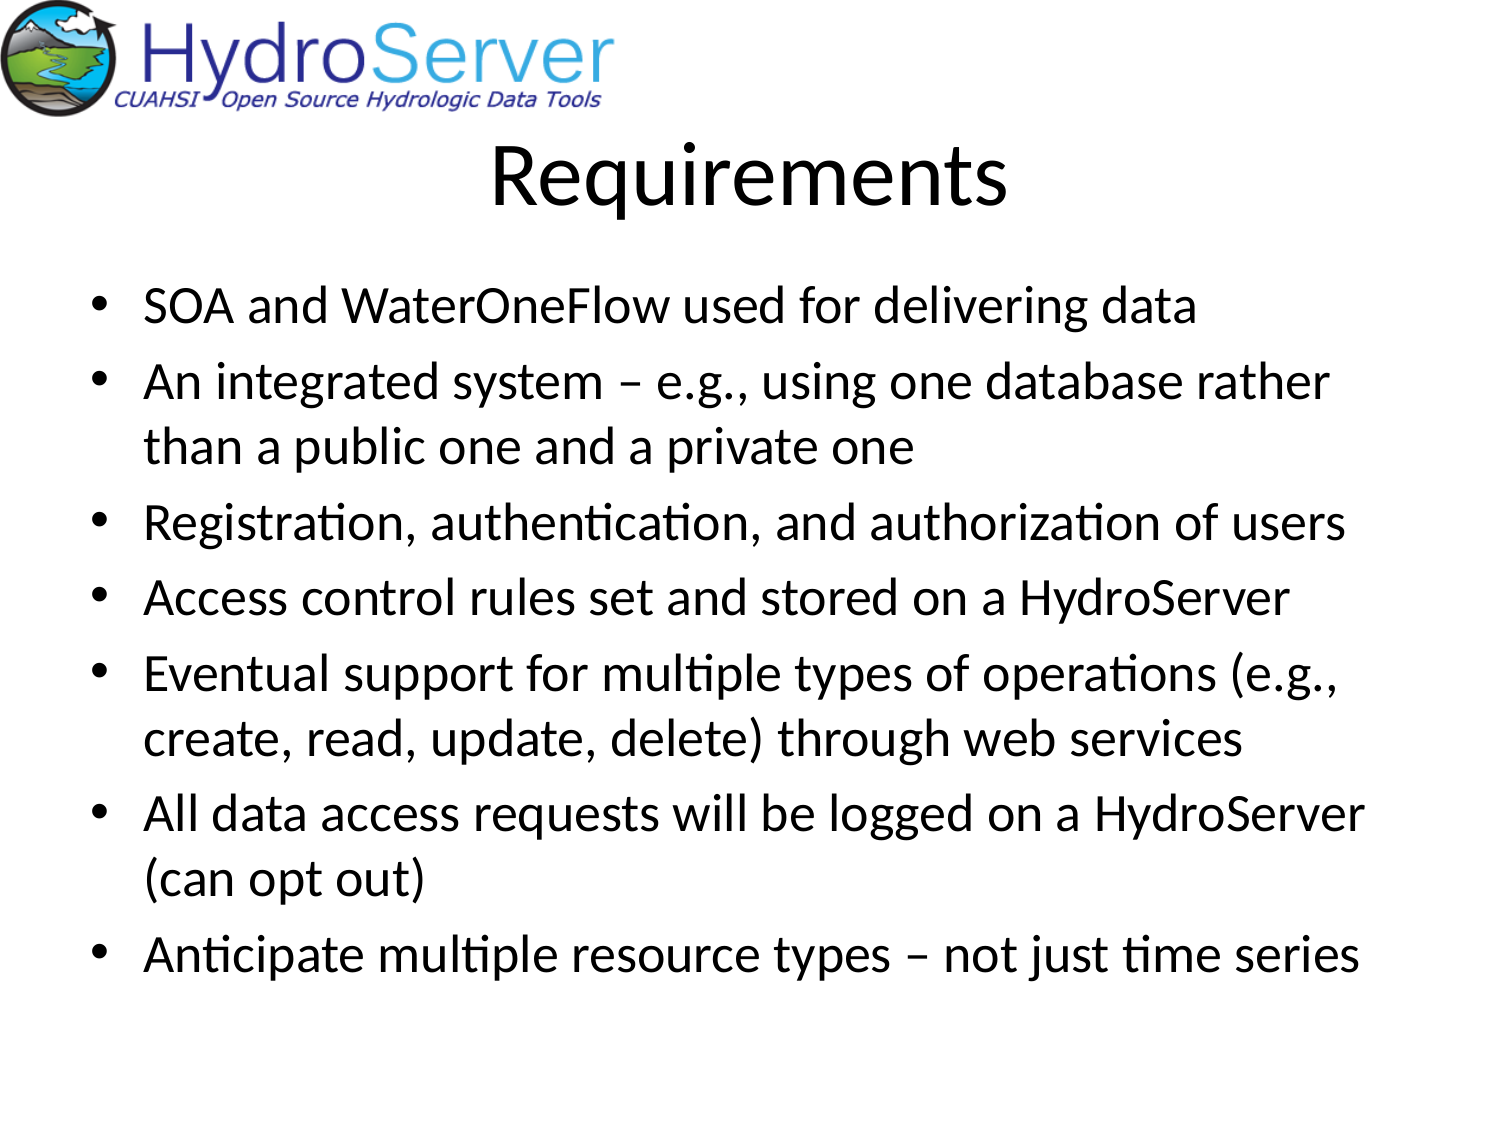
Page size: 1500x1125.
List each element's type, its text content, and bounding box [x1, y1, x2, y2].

title Requirements [75, 75, 1425, 262]
list SOA and WaterOneFlow used for delivering data An integrated system – e.g., using one database rather than a public one and a private one Registration, authentication, and authorization of users Access control rules set and stored on a HydroServer Eventual support for multiple types of operations (e.g., create, read, update, delete) through web services All data access requests will be logged on a HydroServer (can opt out) Anticipate multiple resource types – not just time series [75, 262, 1425, 1005]
picture [0, 0, 701, 118]
